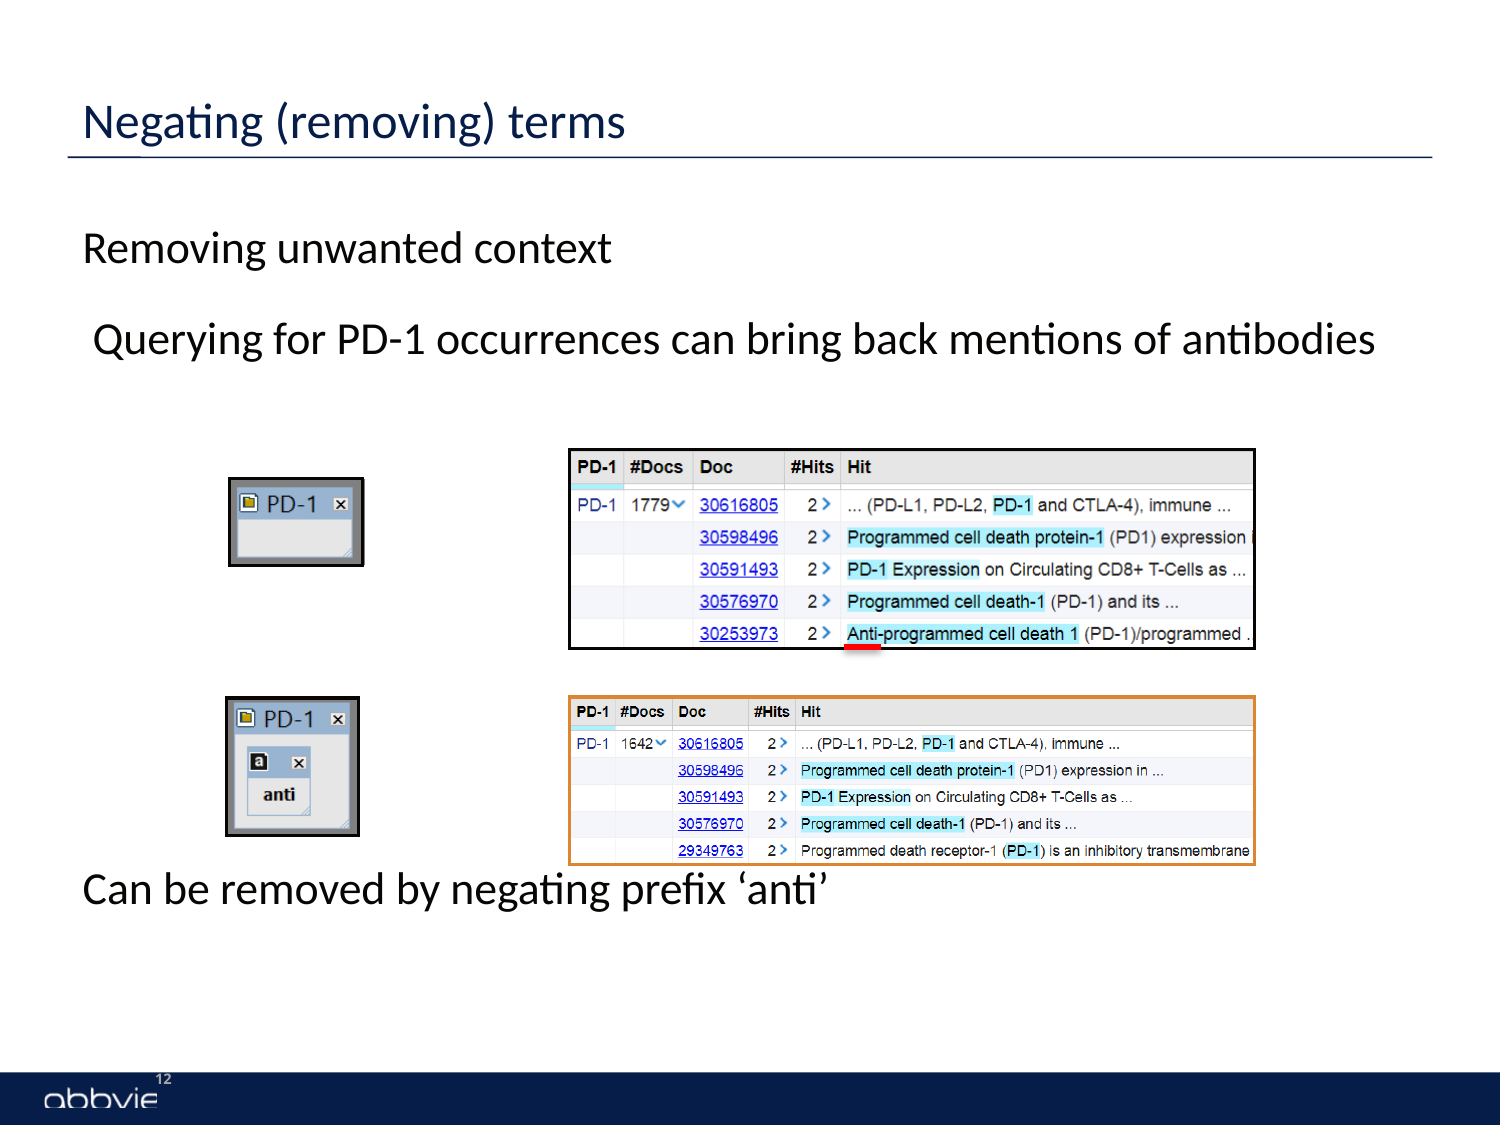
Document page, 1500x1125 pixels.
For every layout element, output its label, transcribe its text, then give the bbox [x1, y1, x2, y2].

list Removing unwanted context Querying for PD-1 occurrences can bring back mentions of antibodies Can be removed by negating prefix ‘anti’ [67, 209, 1432, 1028]
title Negating (removing) terms [67, 37, 1433, 158]
picture [570, 698, 1254, 863]
picture [570, 450, 1254, 648]
picture [230, 479, 365, 565]
picture [227, 699, 357, 835]
slide_number 12 [155, 1062, 322, 1103]
